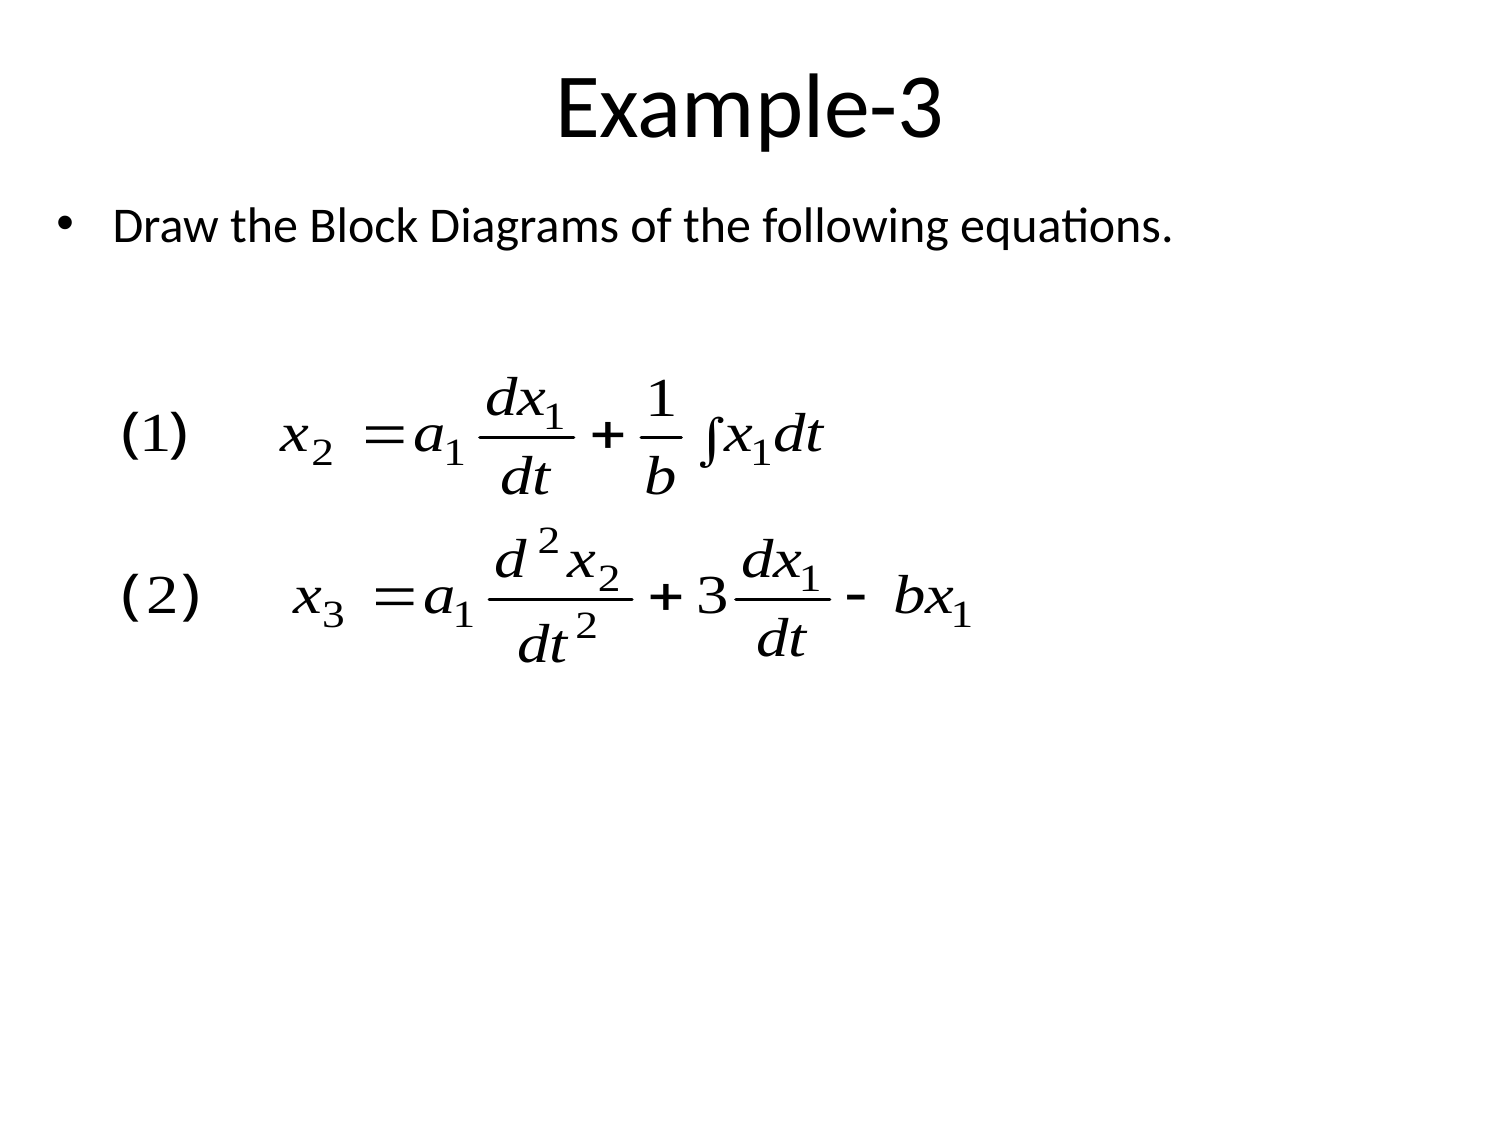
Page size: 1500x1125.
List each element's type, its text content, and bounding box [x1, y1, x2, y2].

title Example-3 [75, 7, 1425, 184]
list Draw the Block Diagrams of the following equations. [41, 184, 1459, 927]
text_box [111, 361, 987, 676]
